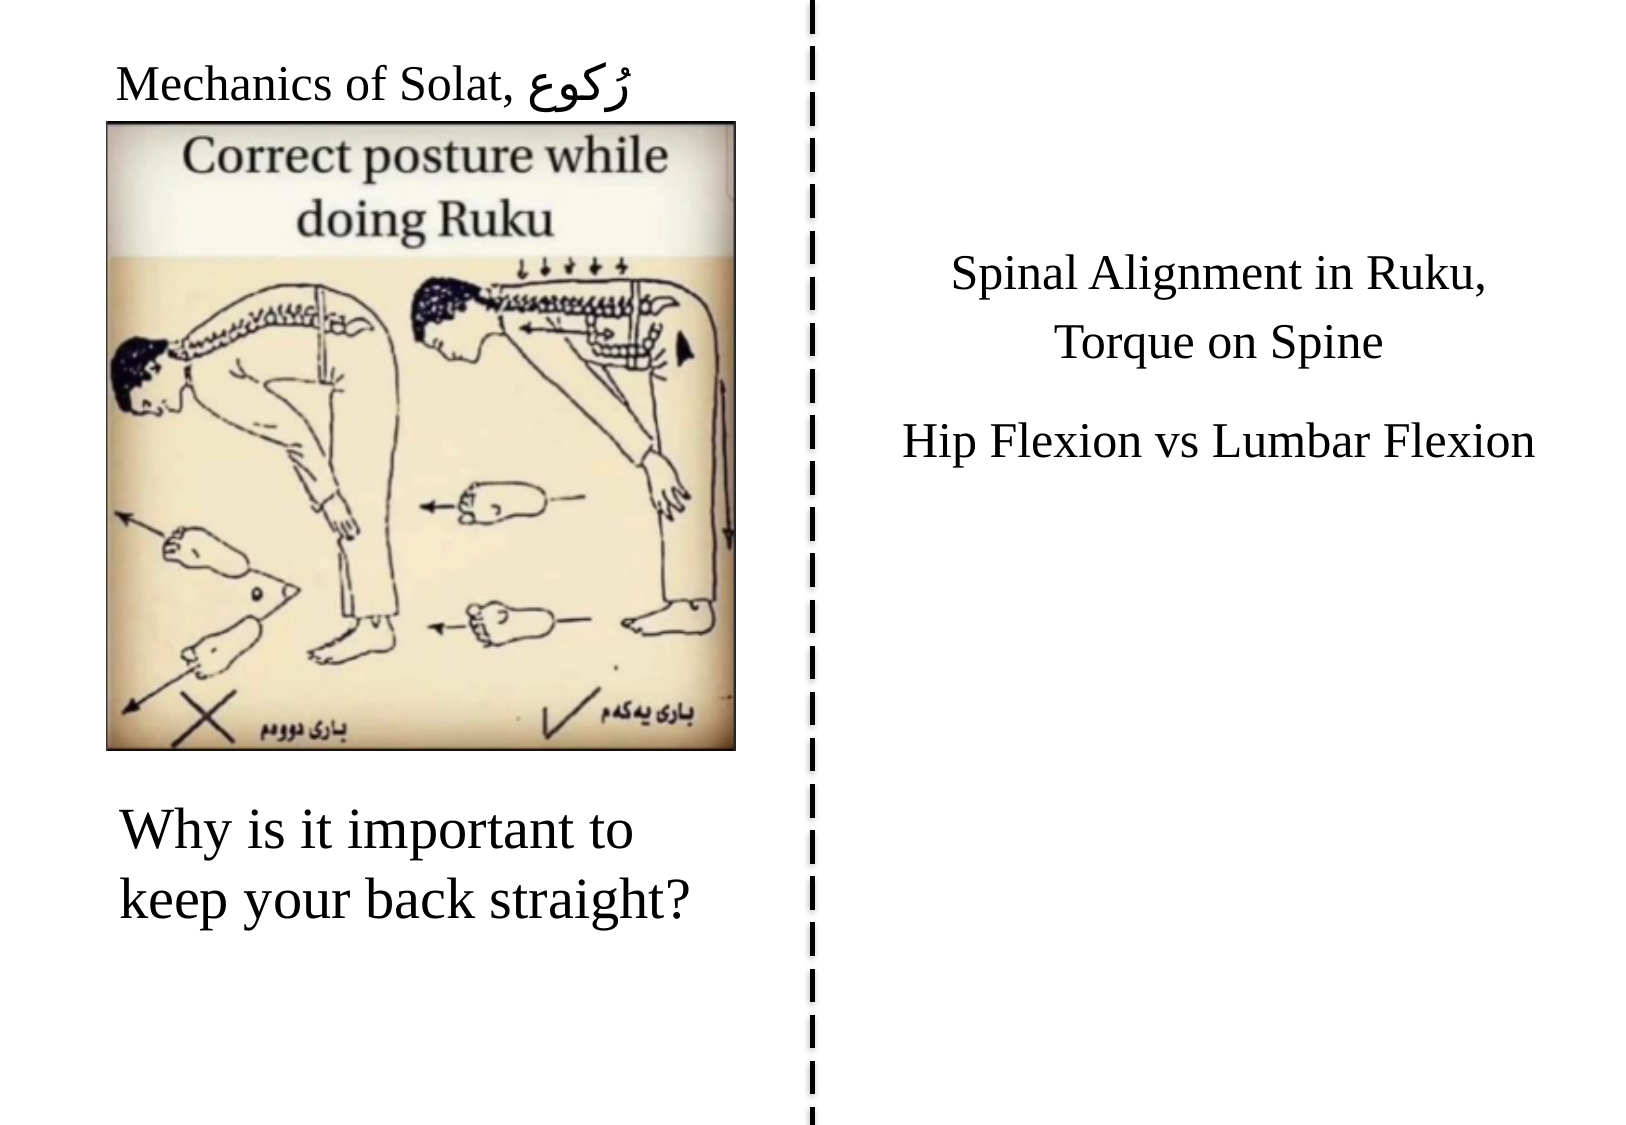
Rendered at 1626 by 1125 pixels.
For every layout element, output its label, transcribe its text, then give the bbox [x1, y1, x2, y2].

picture [105, 121, 736, 751]
text_box Mechanics of Solat, رُكوع [100, 42, 730, 118]
text_box Hip Flexion vs Lumbar Flexion [865, 390, 1573, 475]
text_box Spinal Alignment in Ruku, Torque on Spine [865, 223, 1573, 377]
text_box Why is it important to keep your back straight? [104, 783, 736, 938]
